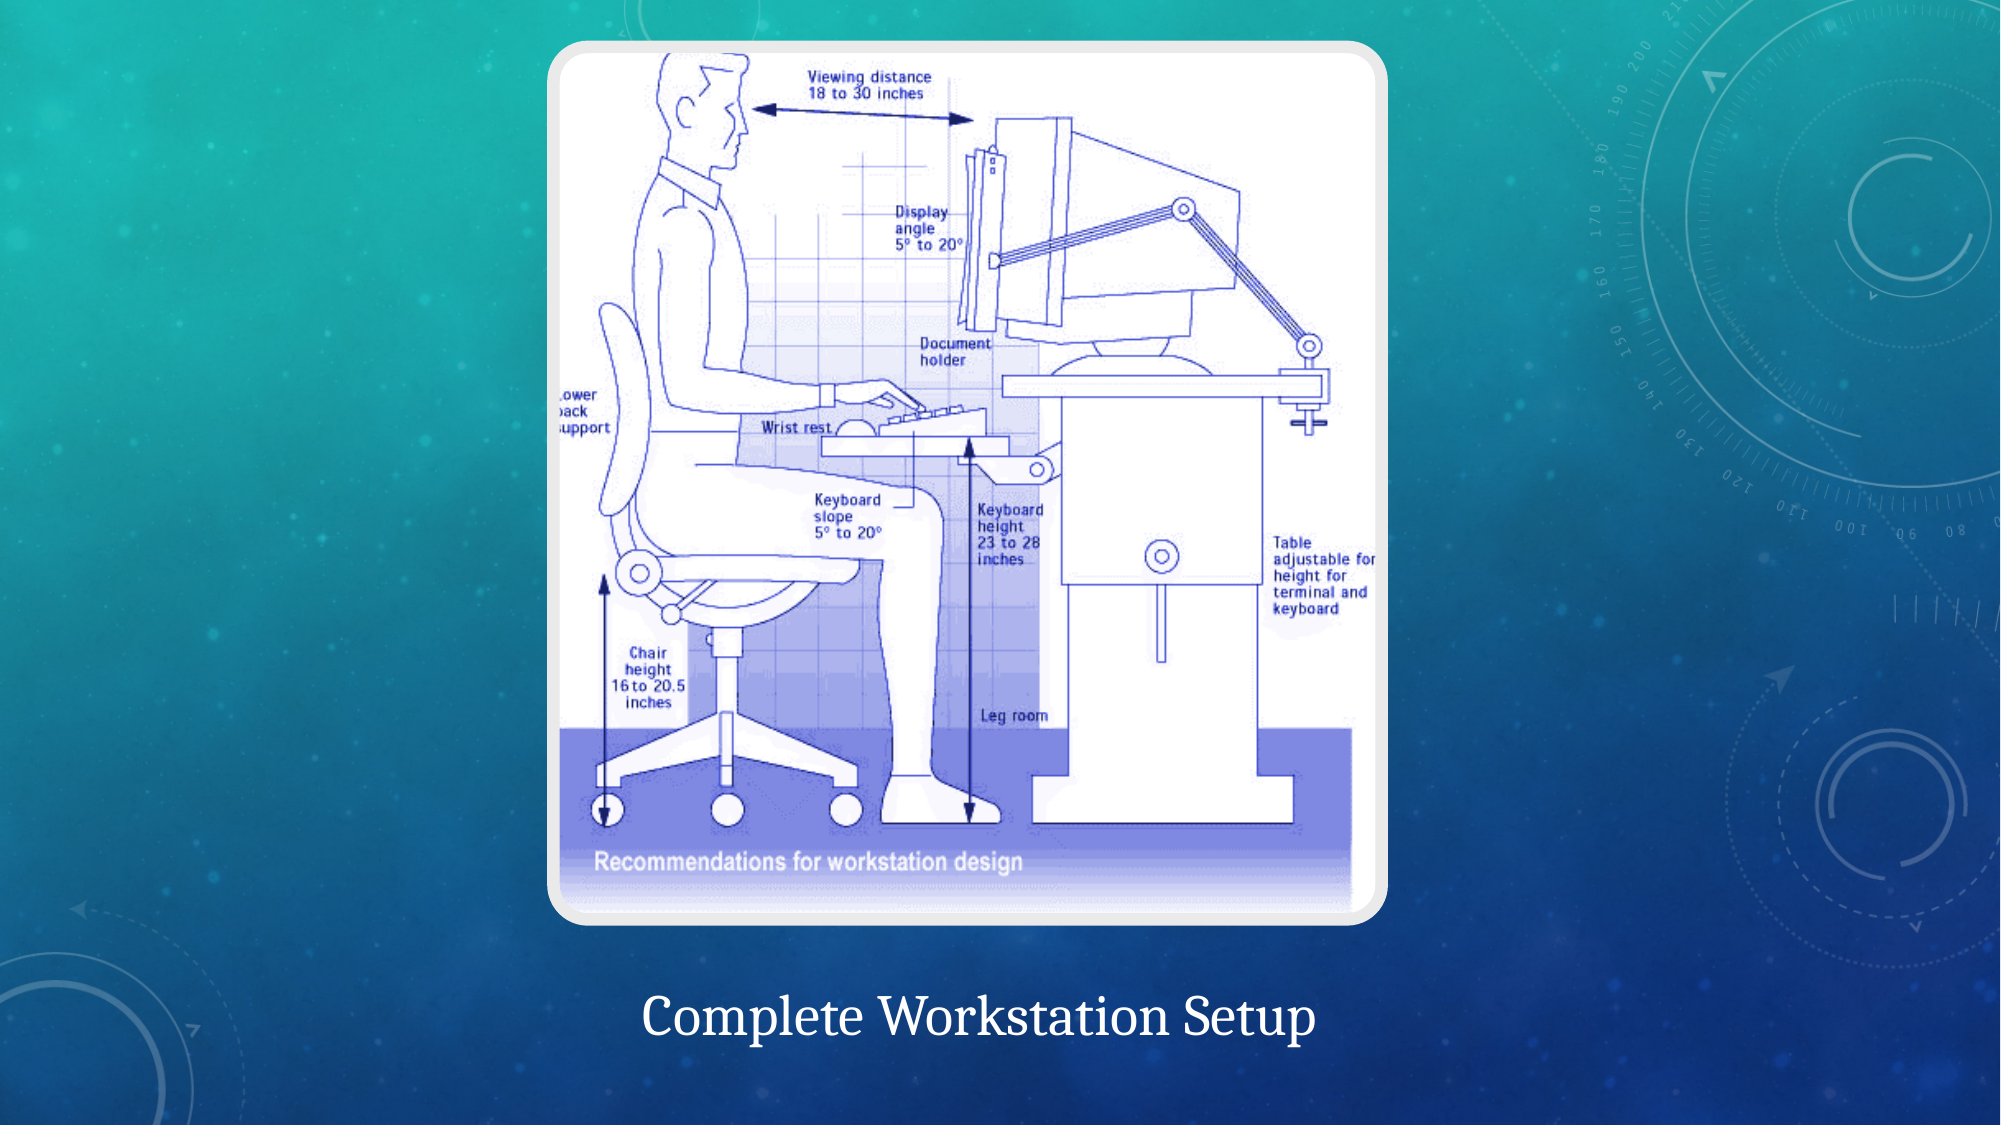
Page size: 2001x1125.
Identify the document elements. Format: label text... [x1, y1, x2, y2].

picture [0, 0, 2001, 1125]
text_box Complete Workstation Setup [628, 969, 1345, 1055]
